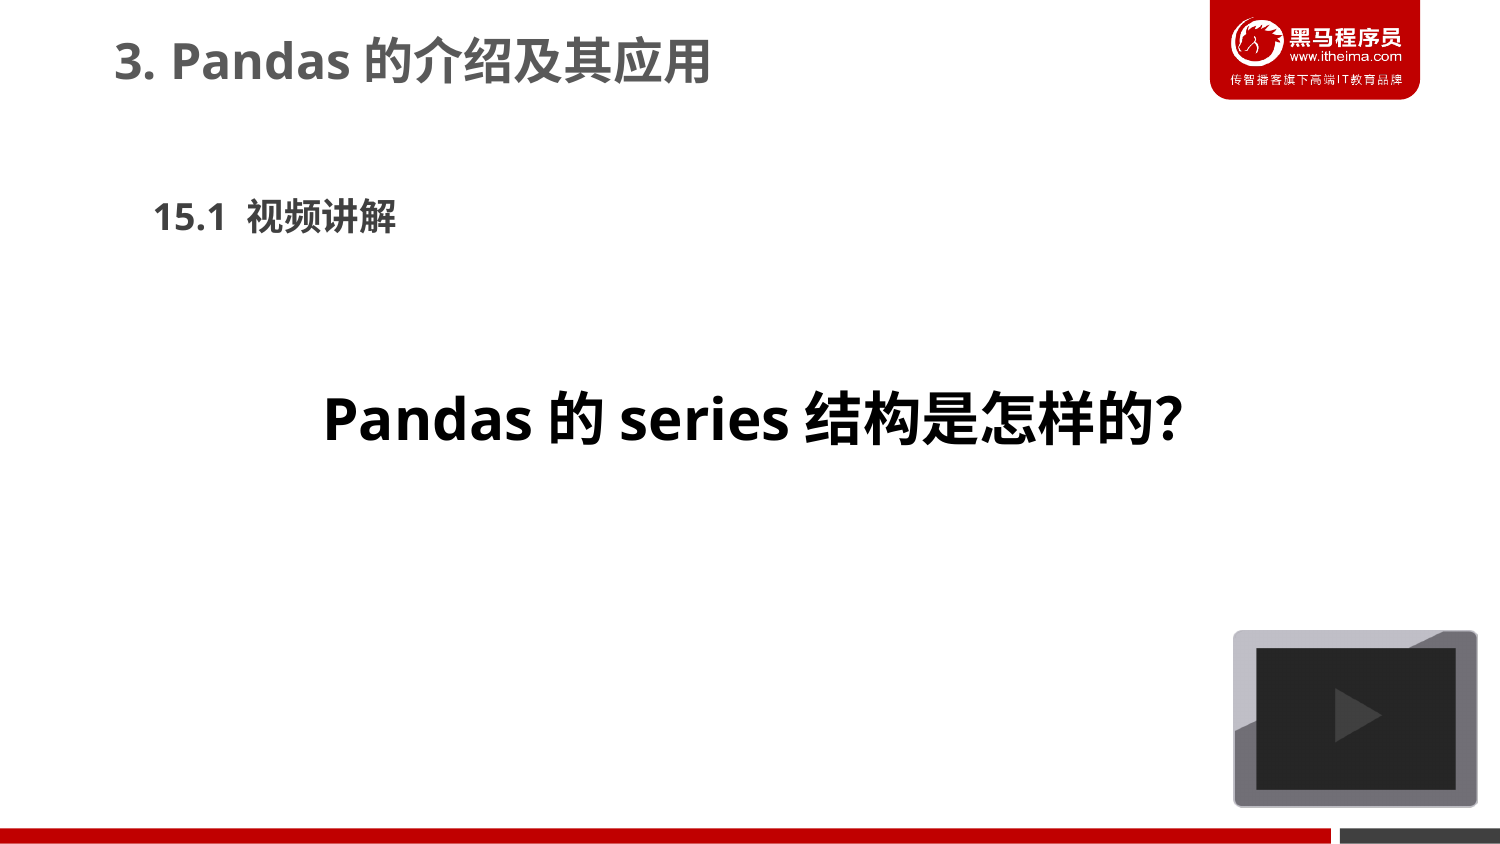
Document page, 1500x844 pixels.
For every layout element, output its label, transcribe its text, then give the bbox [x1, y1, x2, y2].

picture [1232, 630, 1478, 809]
text_box Pandas的series结构是怎样的？ [147, 374, 1388, 460]
text_box 3. Pandas的介绍及其应用 [103, 0, 1034, 130]
text_box 15.1 视频讲解 [138, 185, 715, 246]
picture [1212, 8, 1421, 94]
